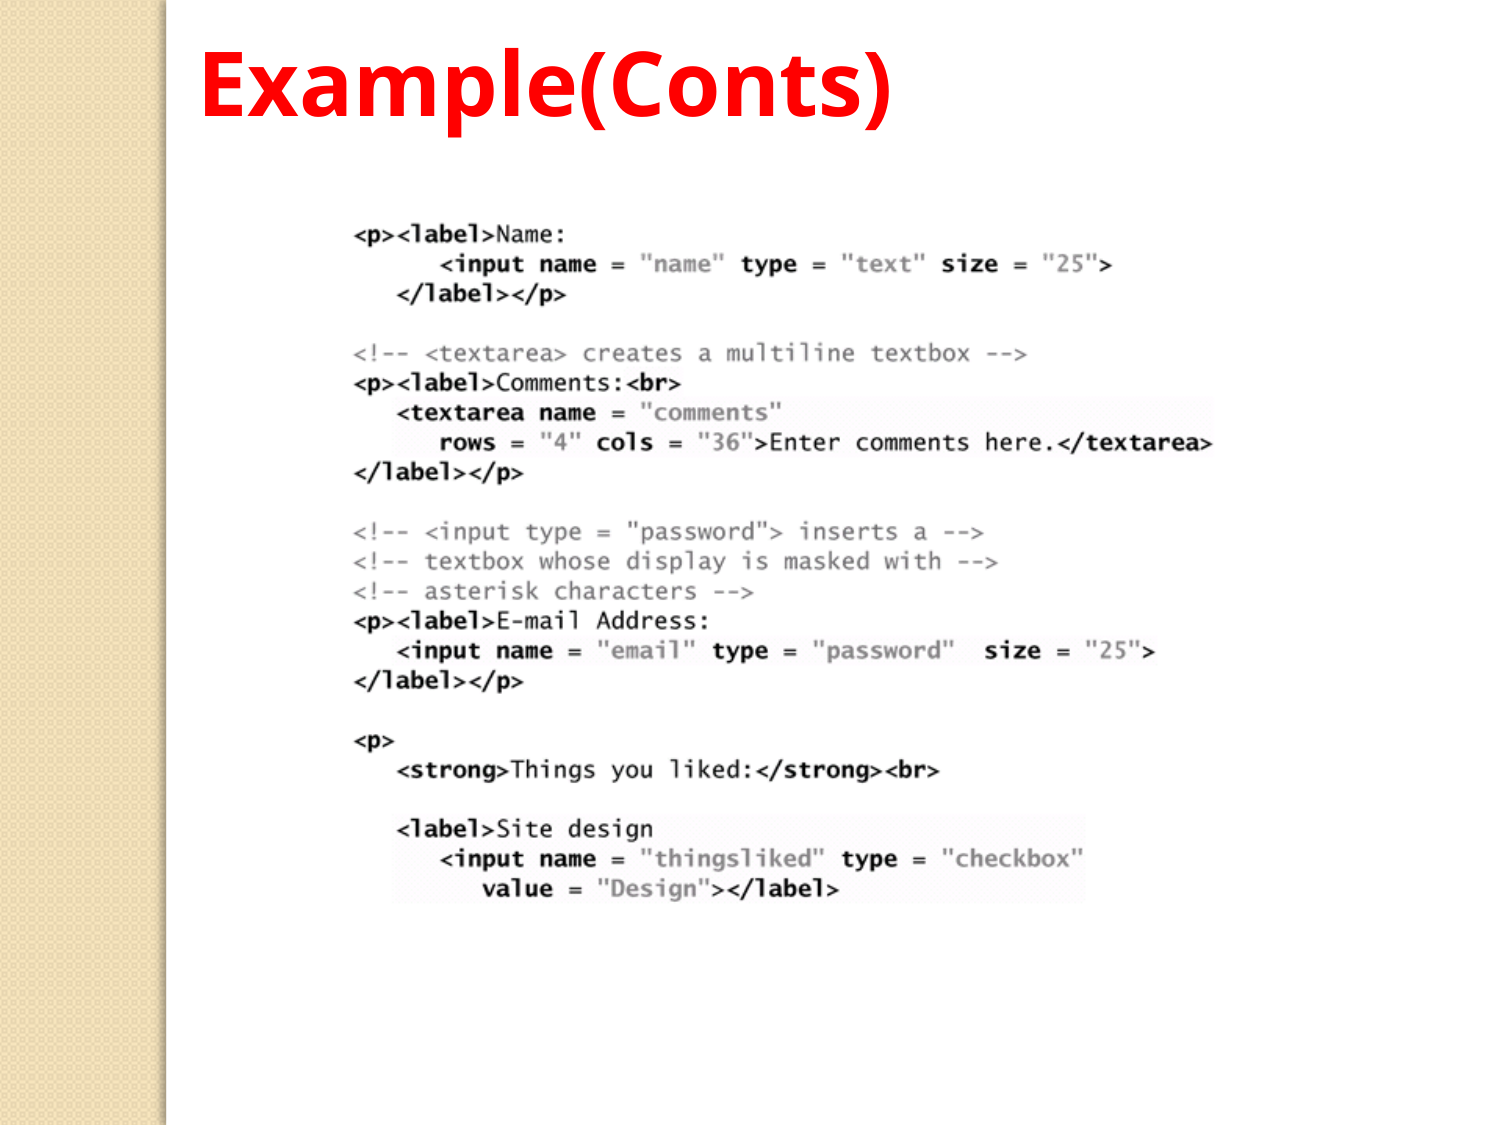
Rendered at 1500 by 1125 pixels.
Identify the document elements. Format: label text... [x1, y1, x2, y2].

text_box Example(Conts) [182, 19, 1413, 185]
picture [250, 209, 1250, 916]
